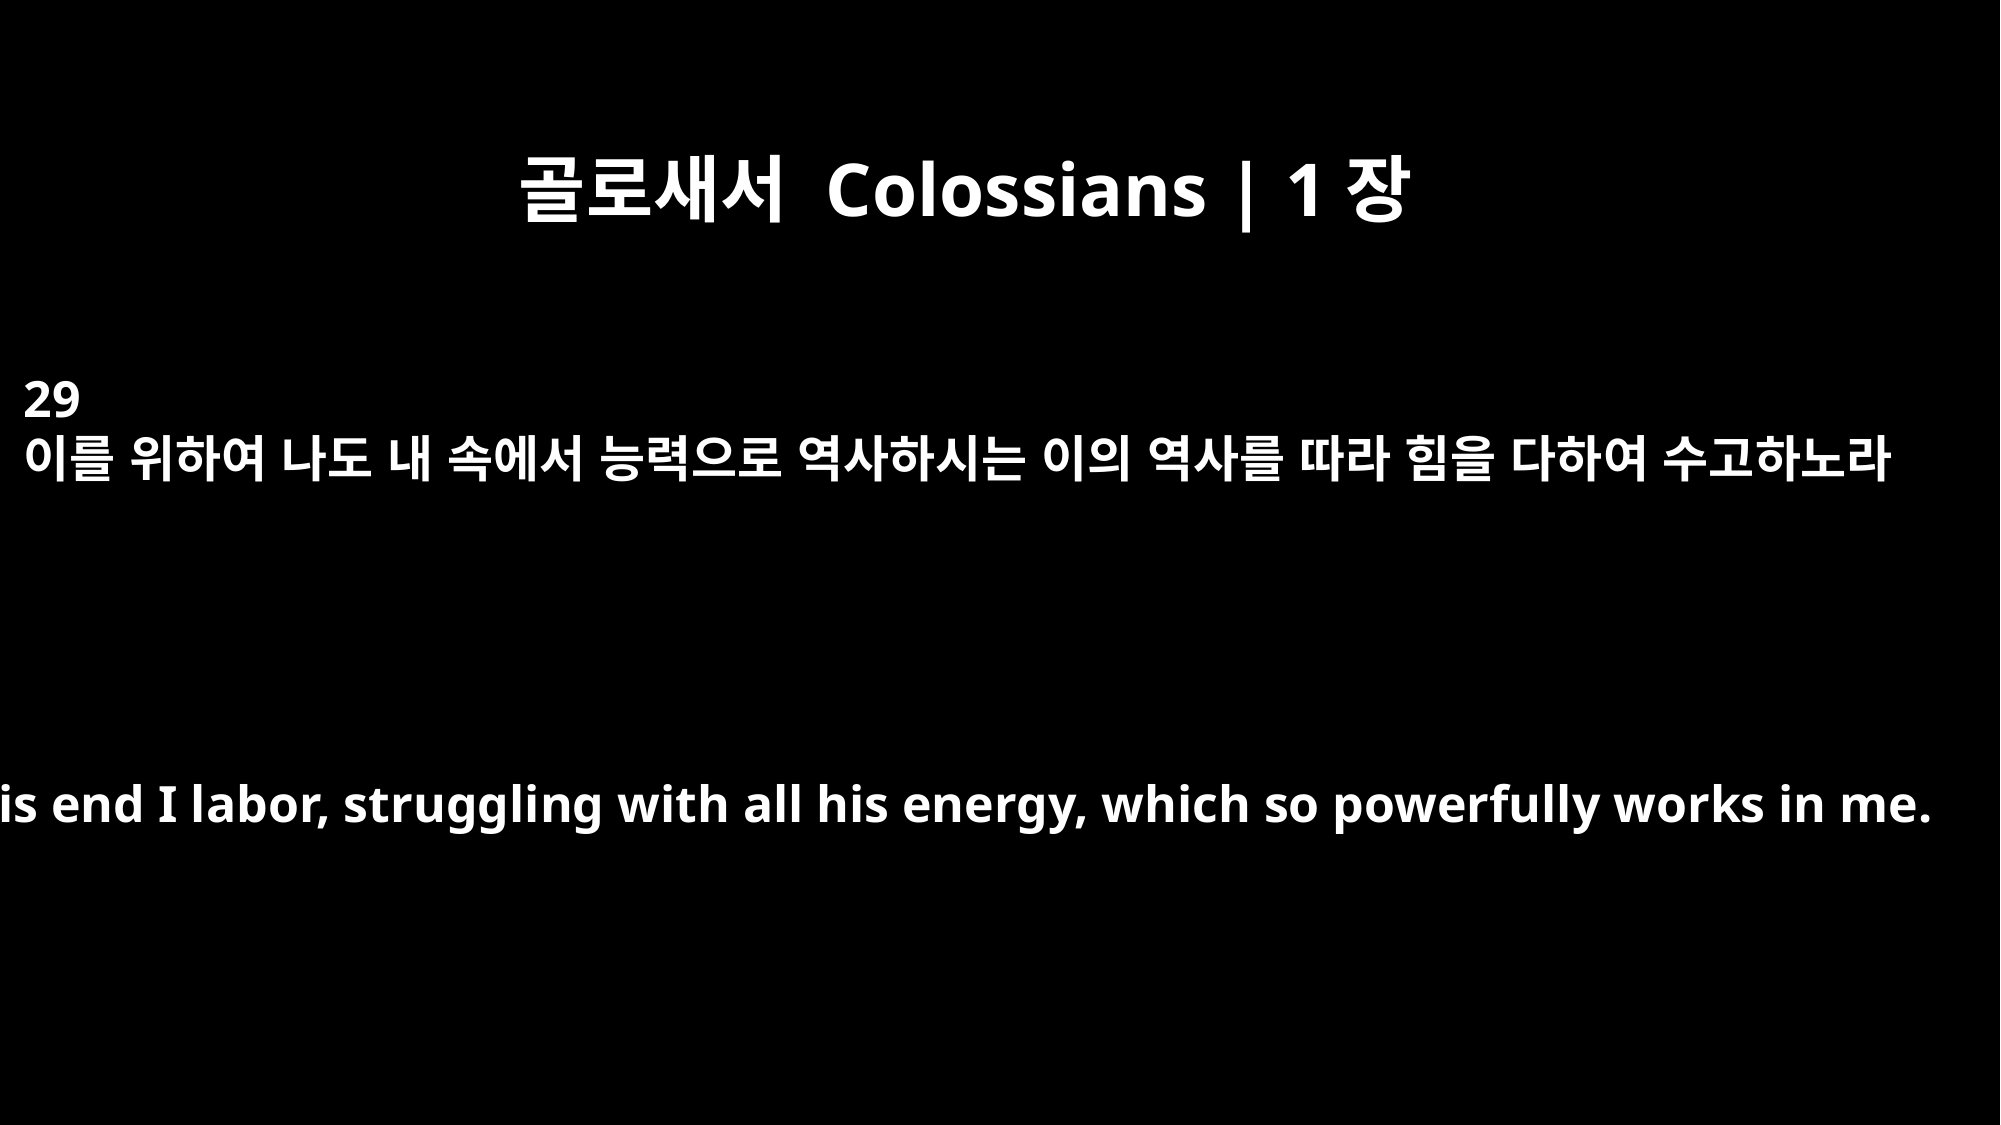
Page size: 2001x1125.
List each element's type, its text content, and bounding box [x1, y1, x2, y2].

text_box 29 이를 위하여 나도 내 속에서 능력으로 역사하시는 이의 역사를 따라 힘을 다하여 수고하노라 [8, 359, 1909, 495]
text_box 골로새서 Colossians | 1장 [504, 136, 1428, 239]
text_box To this end I labor, struggling with all his energy, which so powerfully works in me. [0, 764, 1948, 840]
